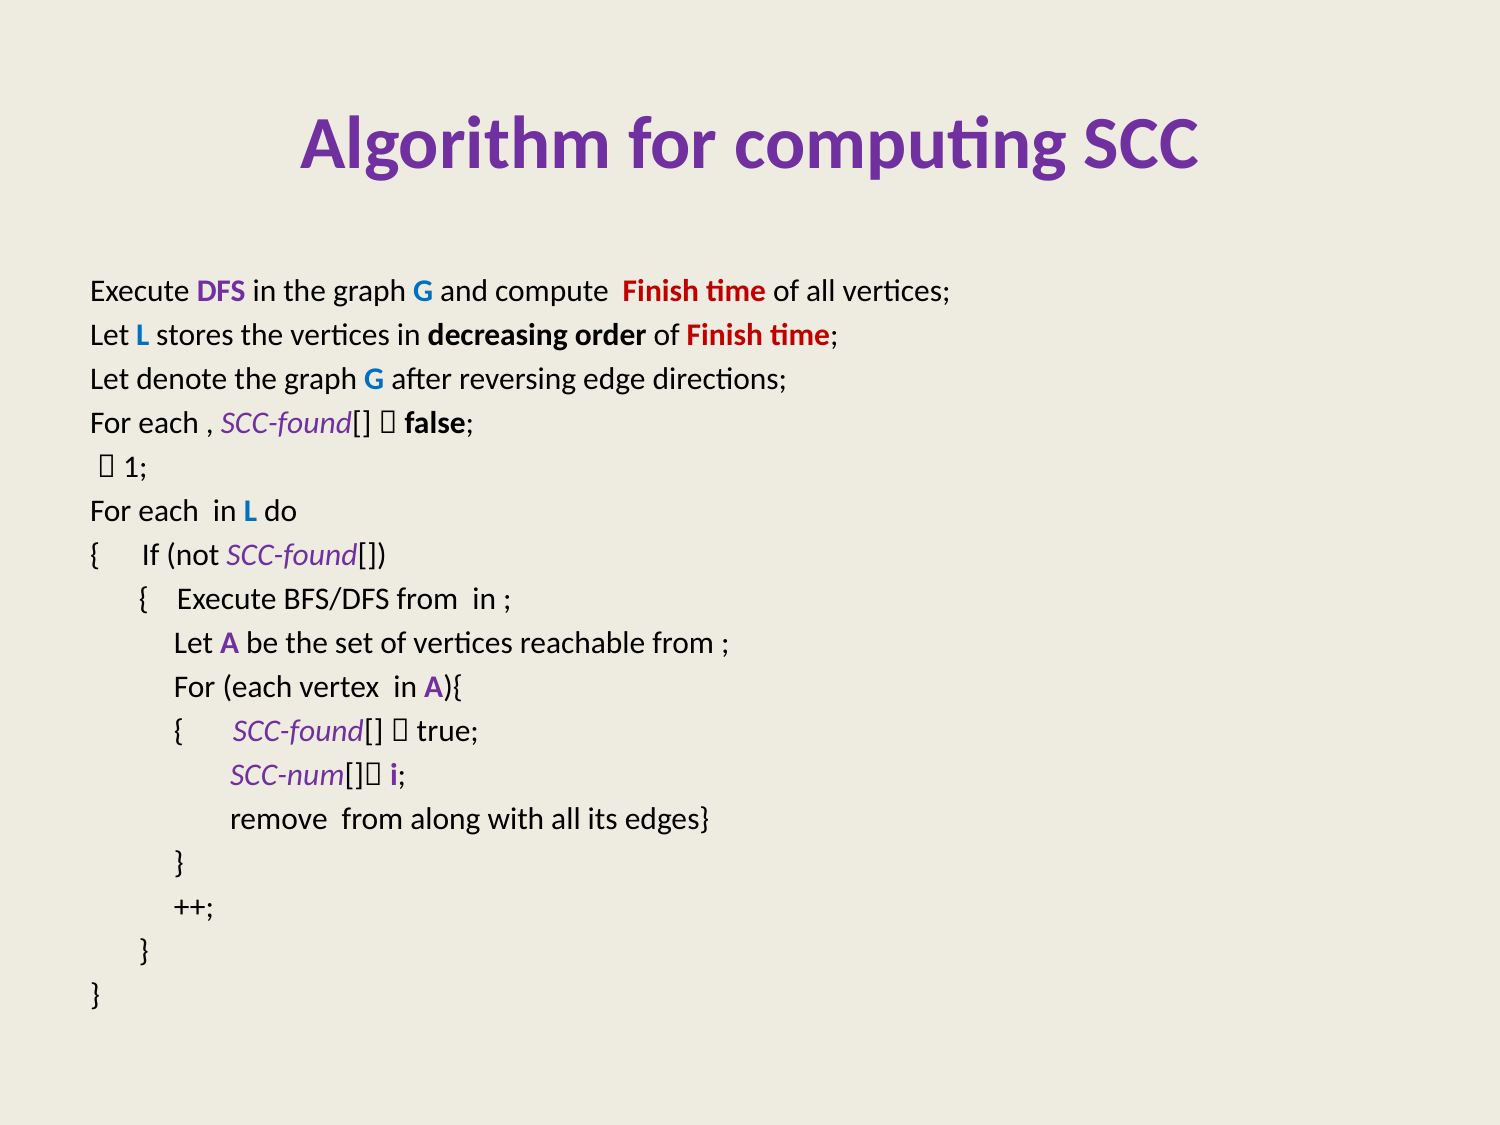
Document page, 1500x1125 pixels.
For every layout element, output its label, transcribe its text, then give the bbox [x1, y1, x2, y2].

title Algorithm for computing SCC [75, 45, 1425, 233]
